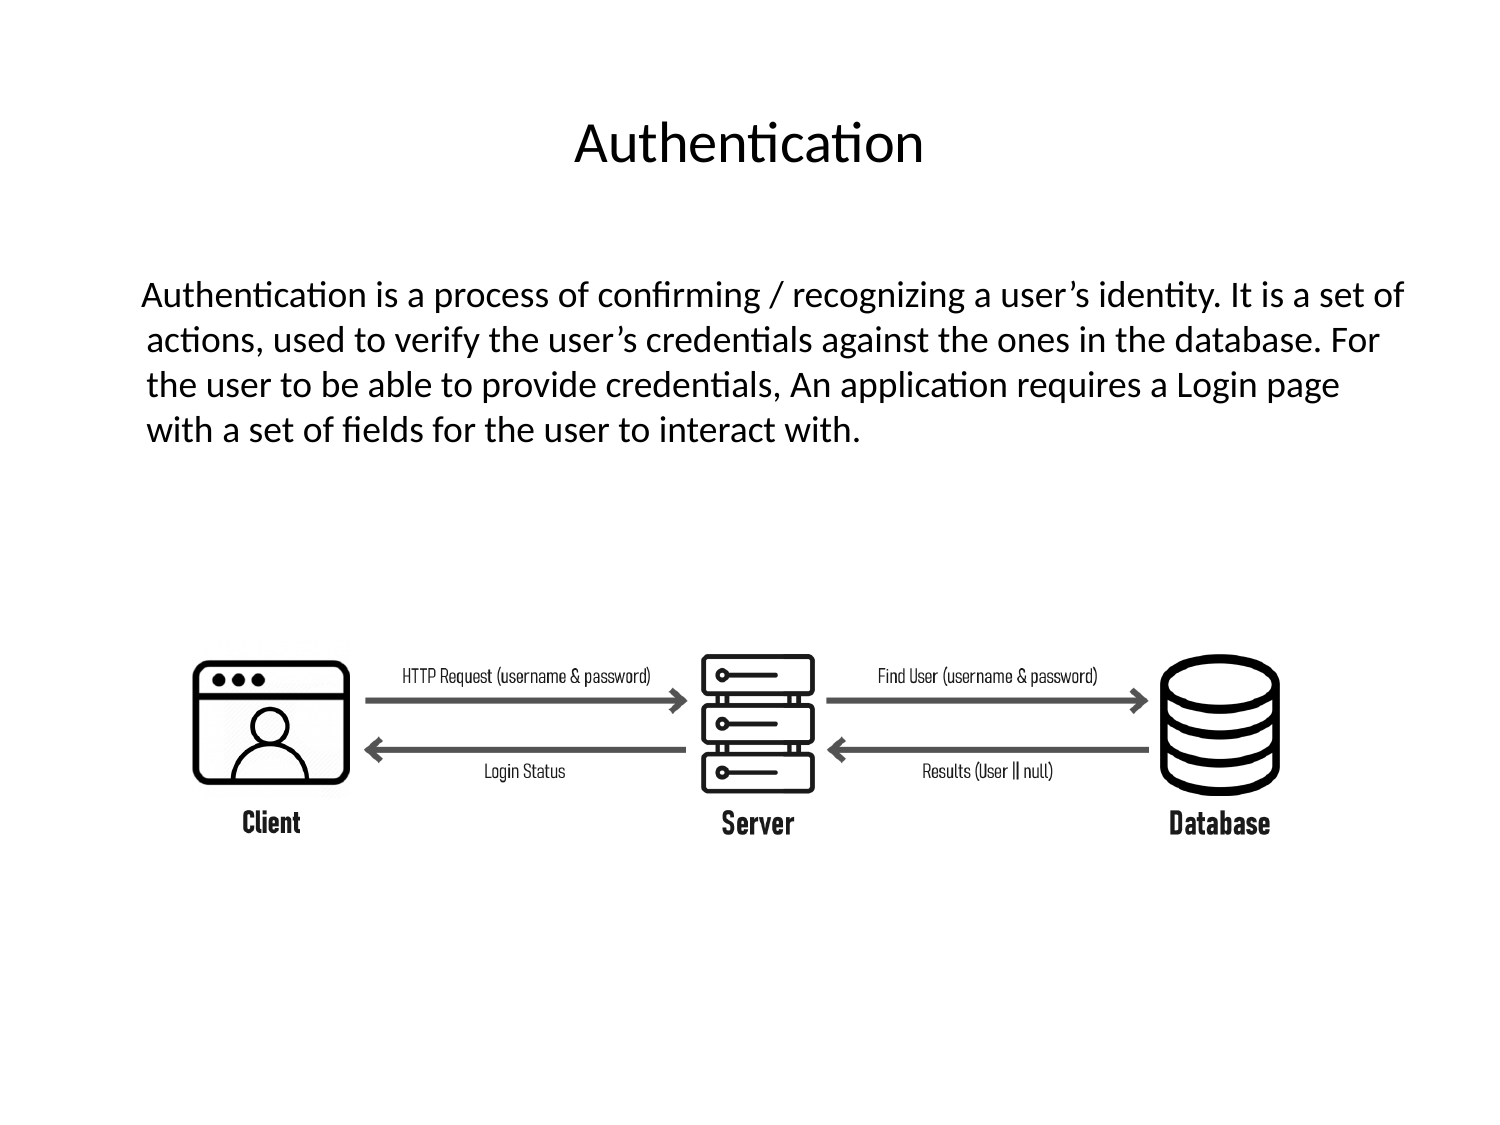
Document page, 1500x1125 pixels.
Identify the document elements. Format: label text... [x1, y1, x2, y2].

title Authentication [75, 45, 1425, 233]
list Authentication is a process of confirming / recognizing a user’s identity. It is a set of actions, used to verify the user’s credentials against the ones in the database. For the user to be able to provide credentials, An application requires a Login page with a set of fields for the user to interact with. [75, 262, 1425, 1005]
picture [162, 637, 1313, 852]
